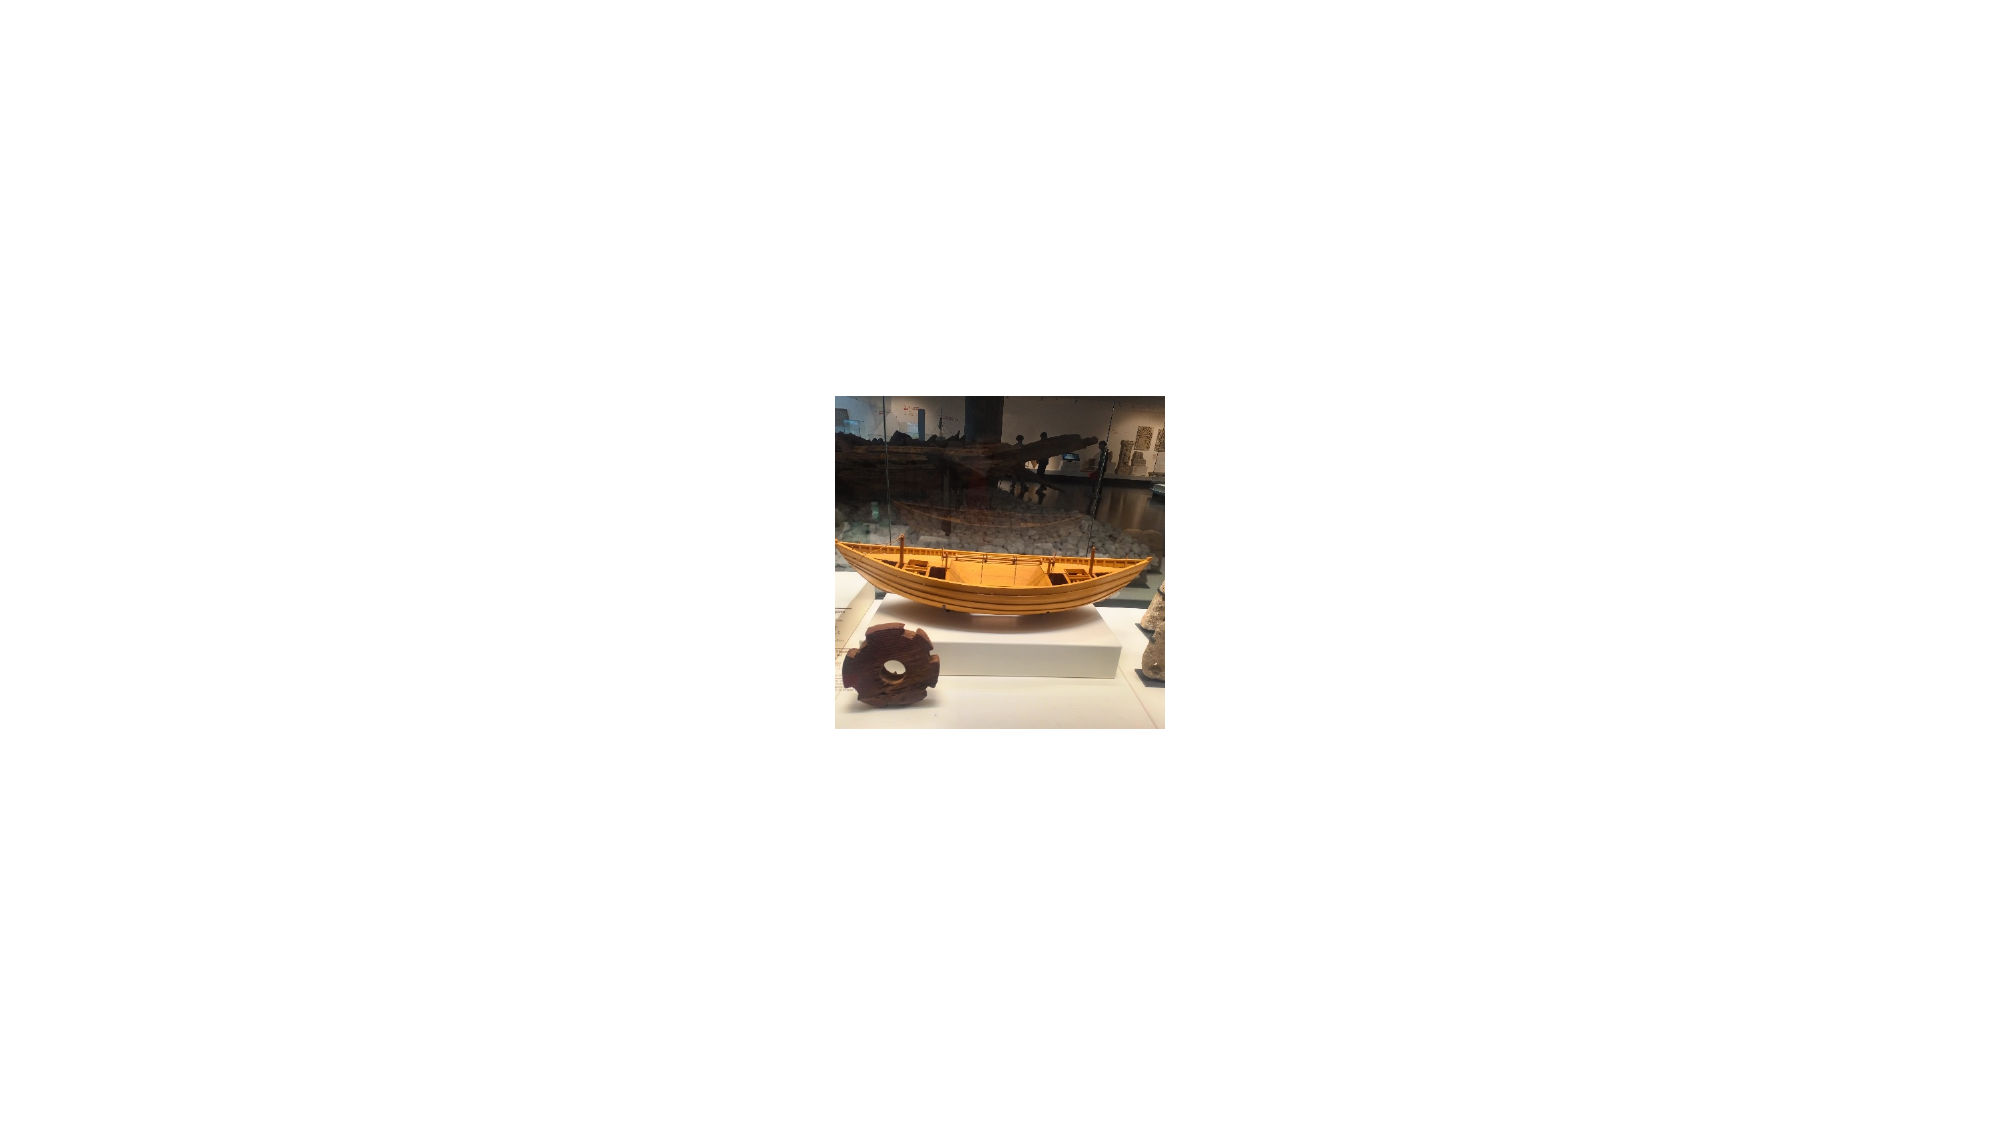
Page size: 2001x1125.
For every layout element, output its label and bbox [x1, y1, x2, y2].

picture [835, 396, 1165, 729]
